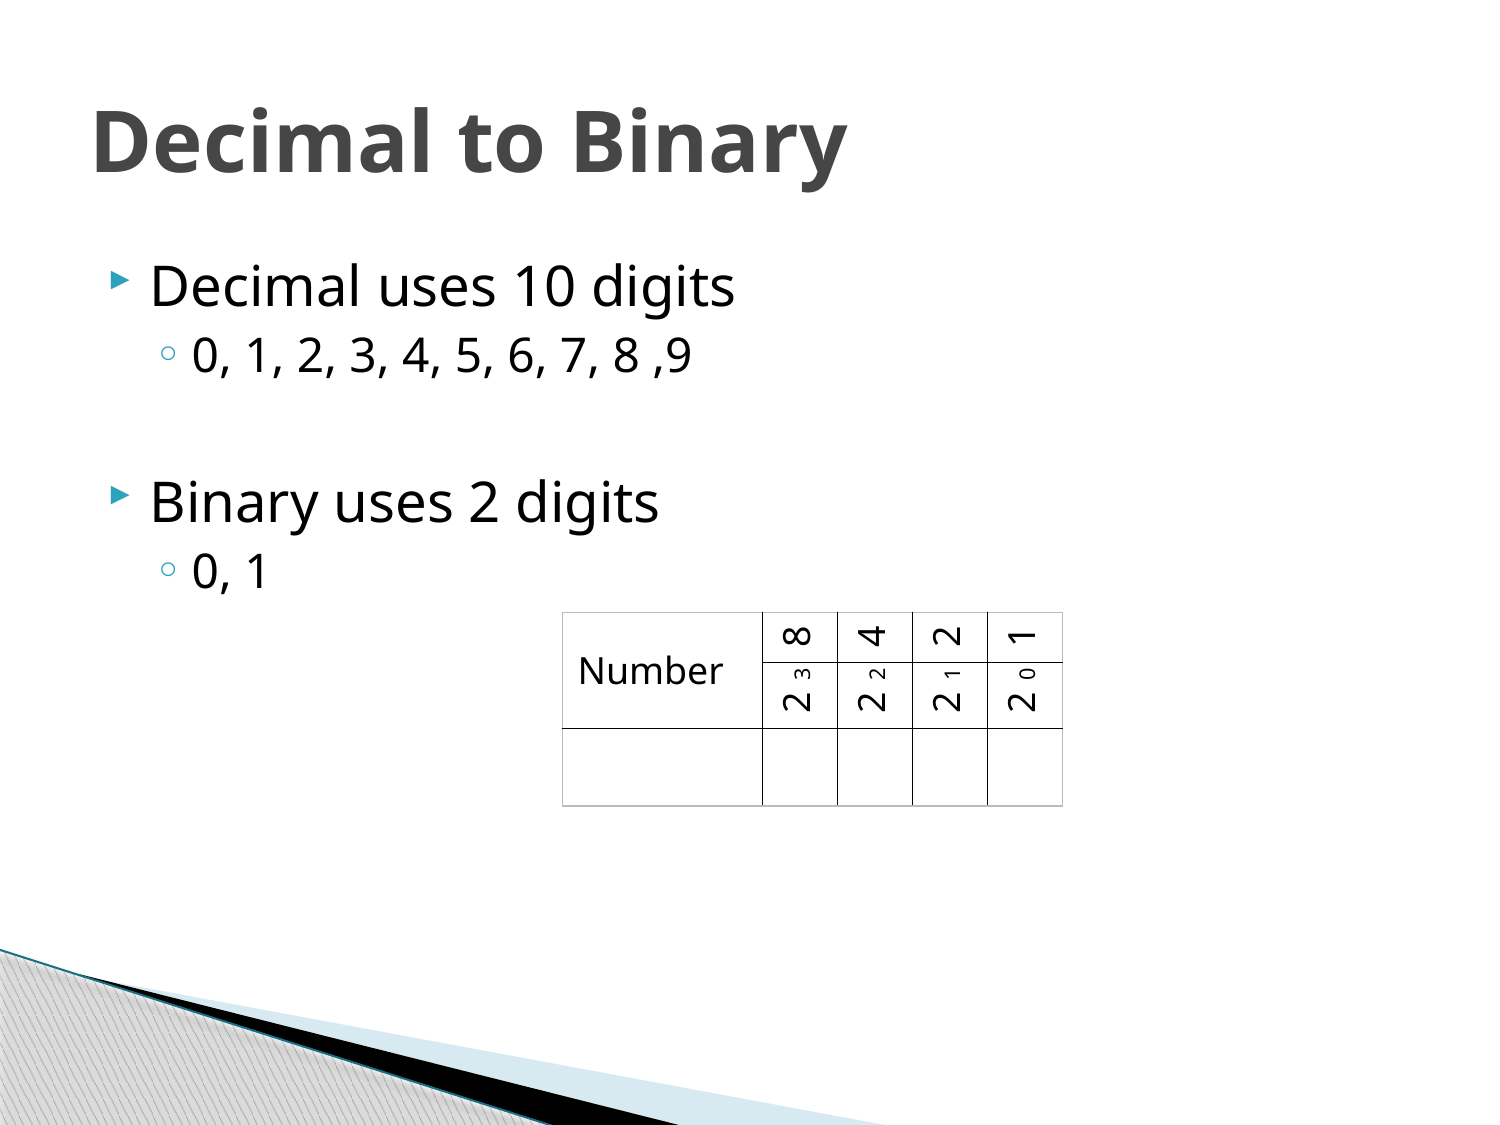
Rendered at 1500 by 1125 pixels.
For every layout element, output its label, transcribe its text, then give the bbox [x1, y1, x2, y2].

table_cell [913, 729, 987, 805]
table_header Number [563, 613, 762, 728]
table_header 8 [763, 613, 837, 662]
table_cell 23 [763, 663, 837, 728]
table_header 4 [838, 613, 912, 662]
table_header 1 [988, 613, 1062, 662]
title Decimal to Binary [75, 45, 1425, 233]
table_cell 22 [838, 663, 912, 728]
table_cell 20 [988, 663, 1062, 728]
table_cell 21 [913, 663, 987, 728]
table_header 2 [913, 613, 987, 662]
list Decimal uses 10 digits 0, 1, 2, 3, 4, 5, 6, 7, 8 ,9 Binary uses 2 digits 0, 1 [75, 243, 1425, 986]
table_cell [988, 729, 1062, 805]
table_cell [838, 729, 912, 805]
table_cell [763, 729, 837, 805]
table_cell [563, 729, 762, 805]
